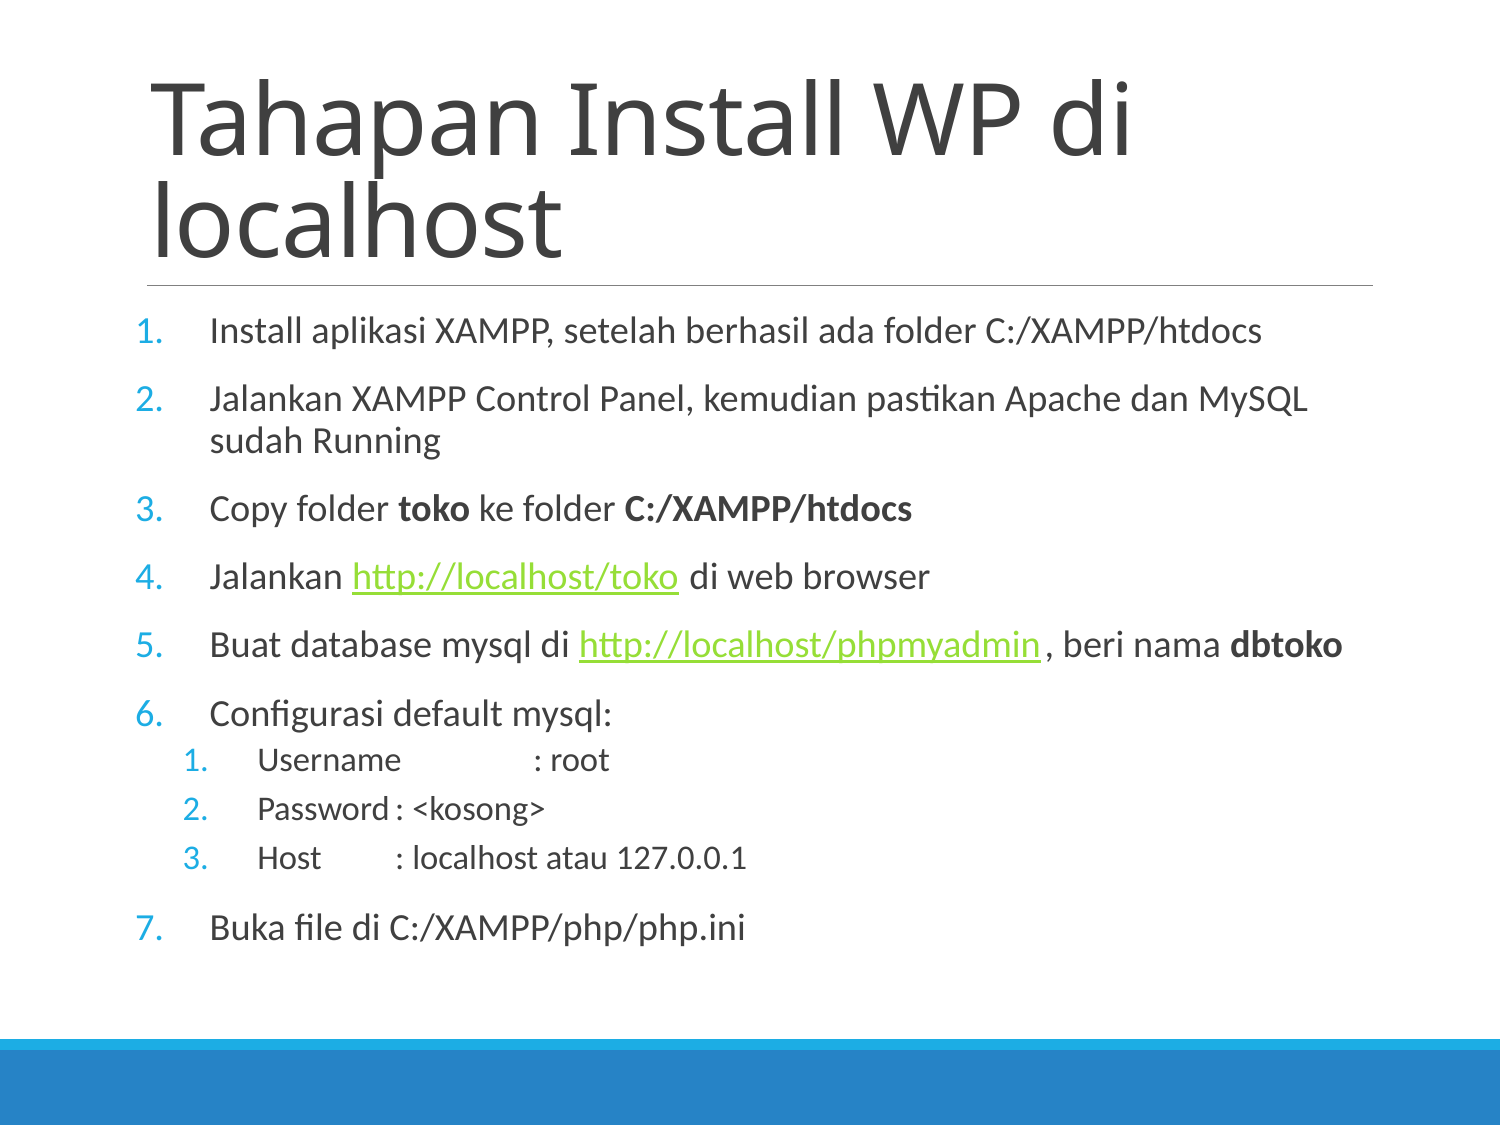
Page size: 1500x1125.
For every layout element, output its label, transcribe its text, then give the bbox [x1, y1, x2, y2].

list Install aplikasi XAMPP, setelah berhasil ada folder C:/XAMPP/htdocs Jalankan XAMPP Control Panel, kemudian pastikan Apache dan MySQL sudah Running Copy folder toko ke folder C:/XAMPP/htdocs Jalankan http://localhost/toko di web browser Buat database mysql di http://localhost/phpmyadmin, beri nama dbtoko Configurasi default mysql: Username : root Password : <kosong> Host : localhost atau 127.0.0.1 Buka file di C:/XAMPP/php/php.ini [135, 302, 1373, 963]
title Tahapan Install WP di localhost [135, 47, 1373, 285]
